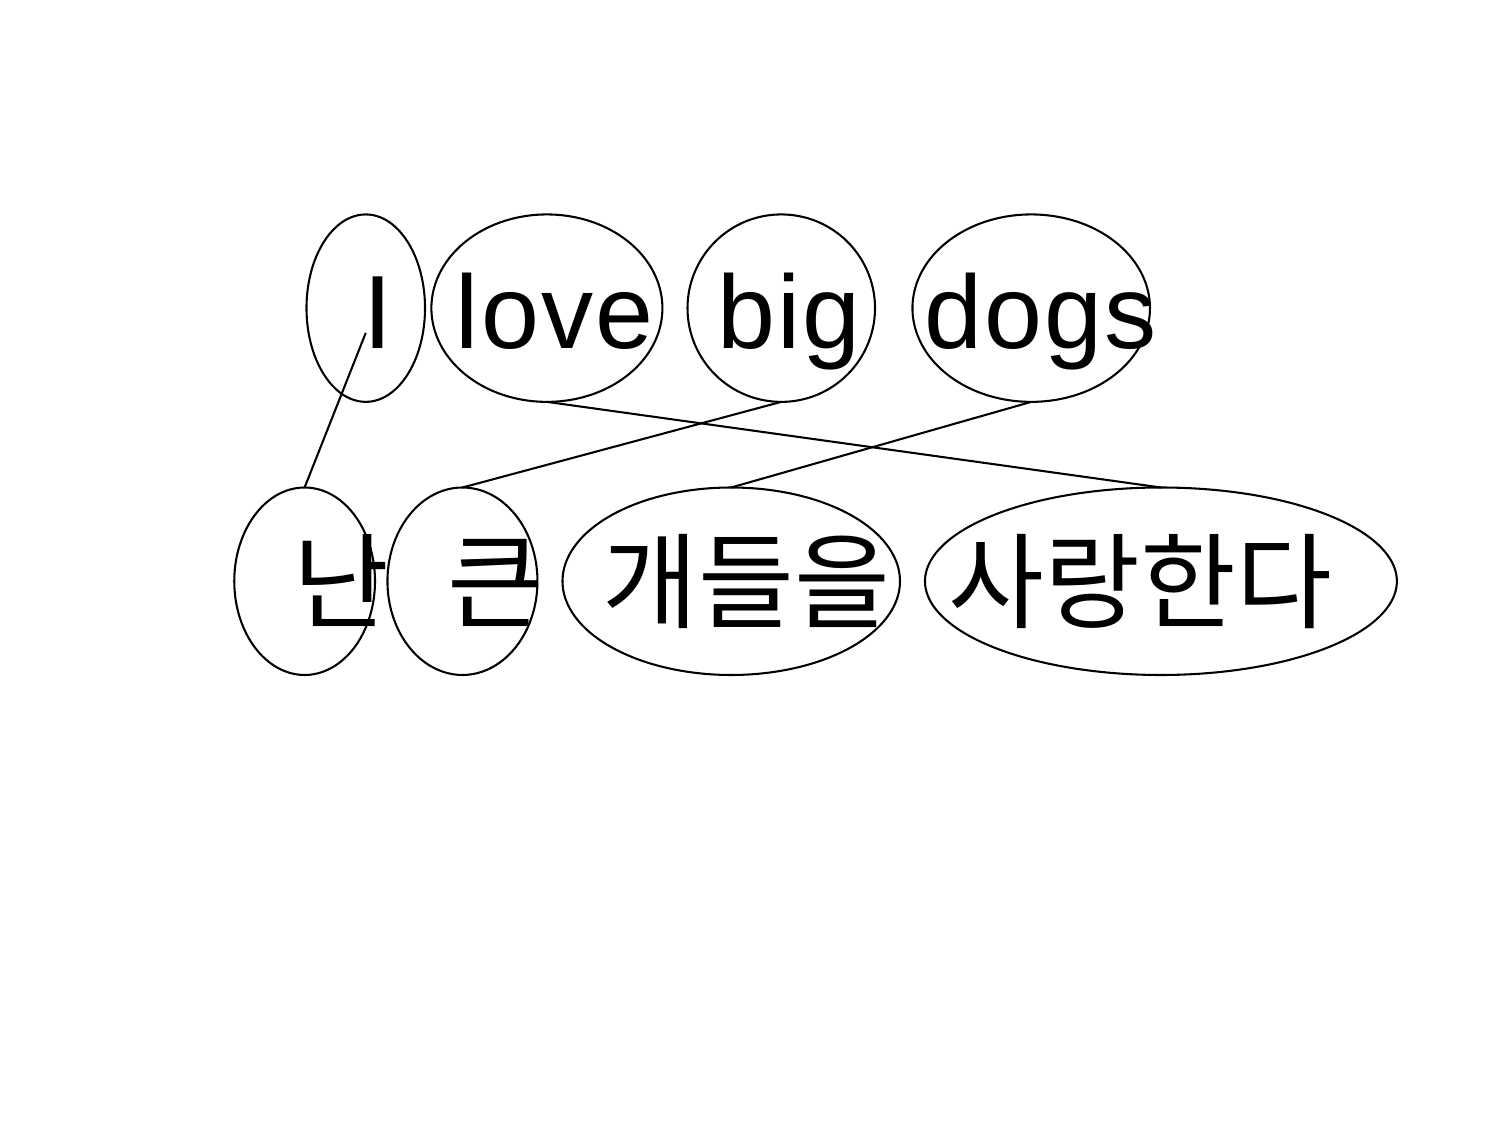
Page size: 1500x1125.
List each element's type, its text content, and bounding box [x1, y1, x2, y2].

text_box I love big dogs [628, 237, 715, 378]
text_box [462, 401, 782, 488]
text_box 난 큰 개들을 사랑한다 [514, 508, 618, 649]
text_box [1032, 401, 1162, 488]
text_box I love big dogs [1114, 237, 1174, 378]
text_box [304, 212, 428, 404]
text_box [385, 485, 540, 678]
text_box I love big dogs [847, 237, 948, 378]
text_box [685, 212, 878, 399]
text_box [922, 485, 1399, 678]
text_box 난 큰 개들을 사랑한다 [844, 508, 1004, 649]
text_box [560, 497, 903, 678]
text_box [232, 485, 378, 678]
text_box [782, 401, 1032, 488]
text_box [910, 212, 1153, 400]
text_box [429, 212, 665, 400]
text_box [304, 401, 366, 488]
text_box I love big dogs [408, 237, 466, 378]
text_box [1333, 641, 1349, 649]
text_box 난 큰 개들을 사랑한다 [353, 508, 411, 649]
text_box 난 큰 개들을 사랑한다 [1318, 508, 1349, 521]
